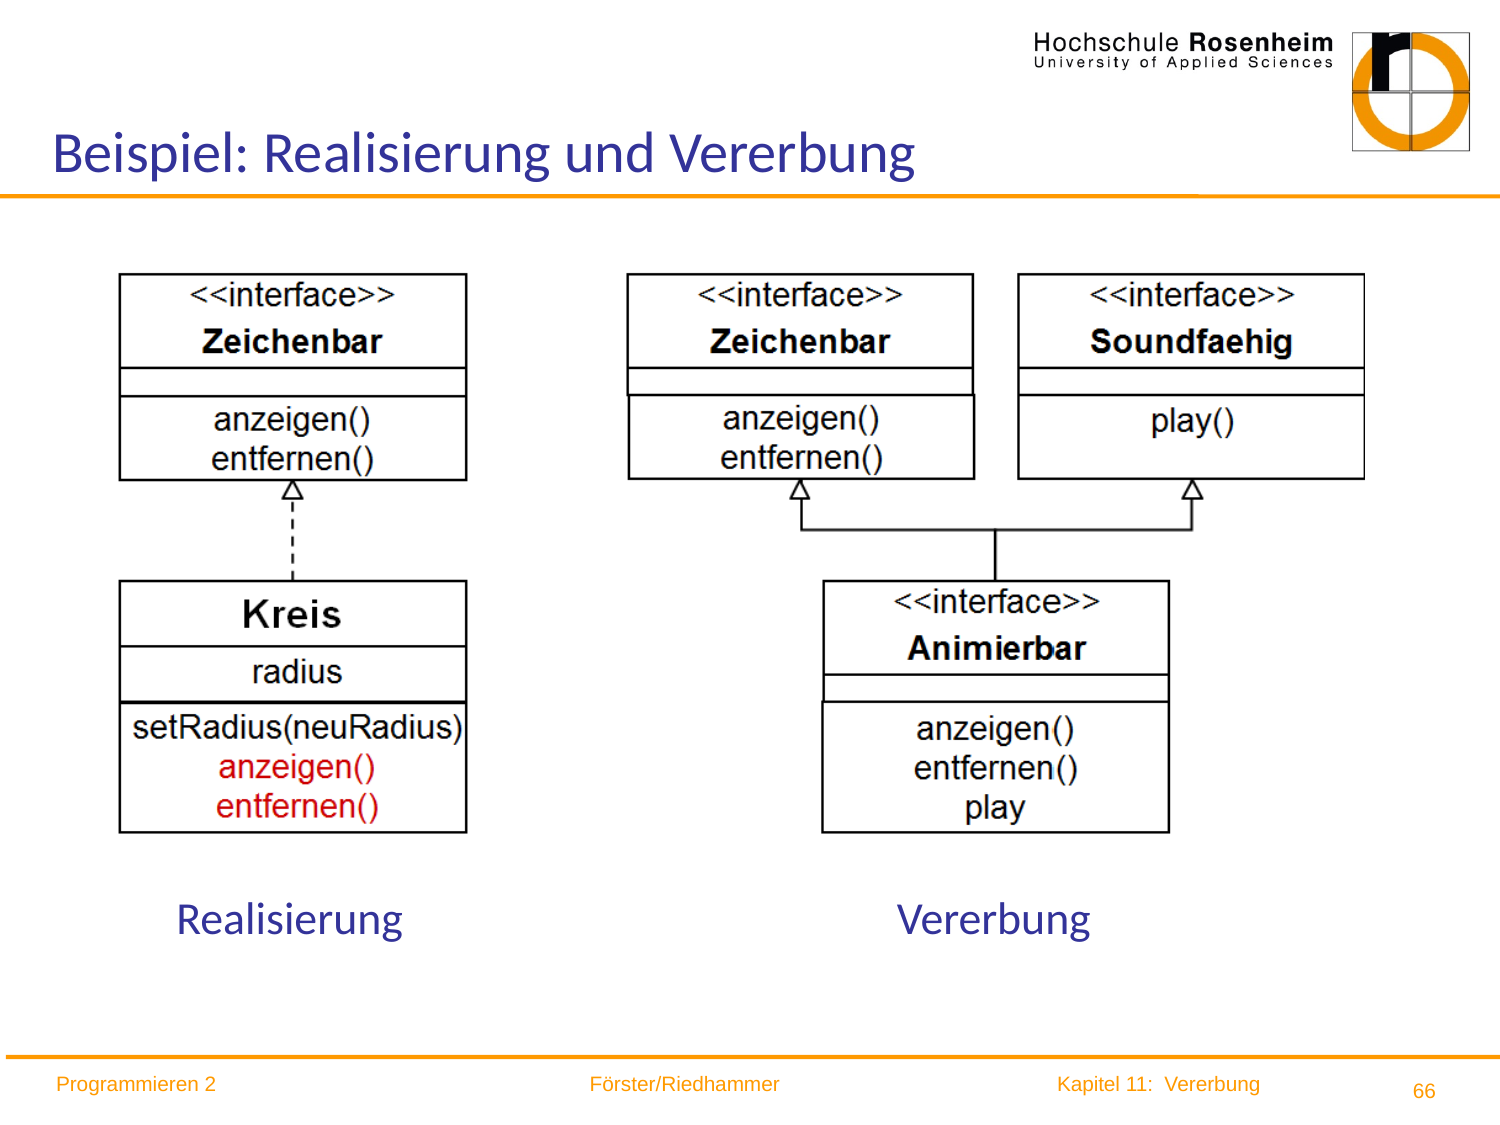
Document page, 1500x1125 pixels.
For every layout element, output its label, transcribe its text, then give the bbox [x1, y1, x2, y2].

picture [1033, 31, 1471, 153]
title Beispiel: Realisierung und Vererbung [52, 45, 940, 185]
text_box Realisierung [161, 881, 418, 952]
text_box Vererbung [882, 881, 1106, 952]
picture [115, 266, 1365, 847]
